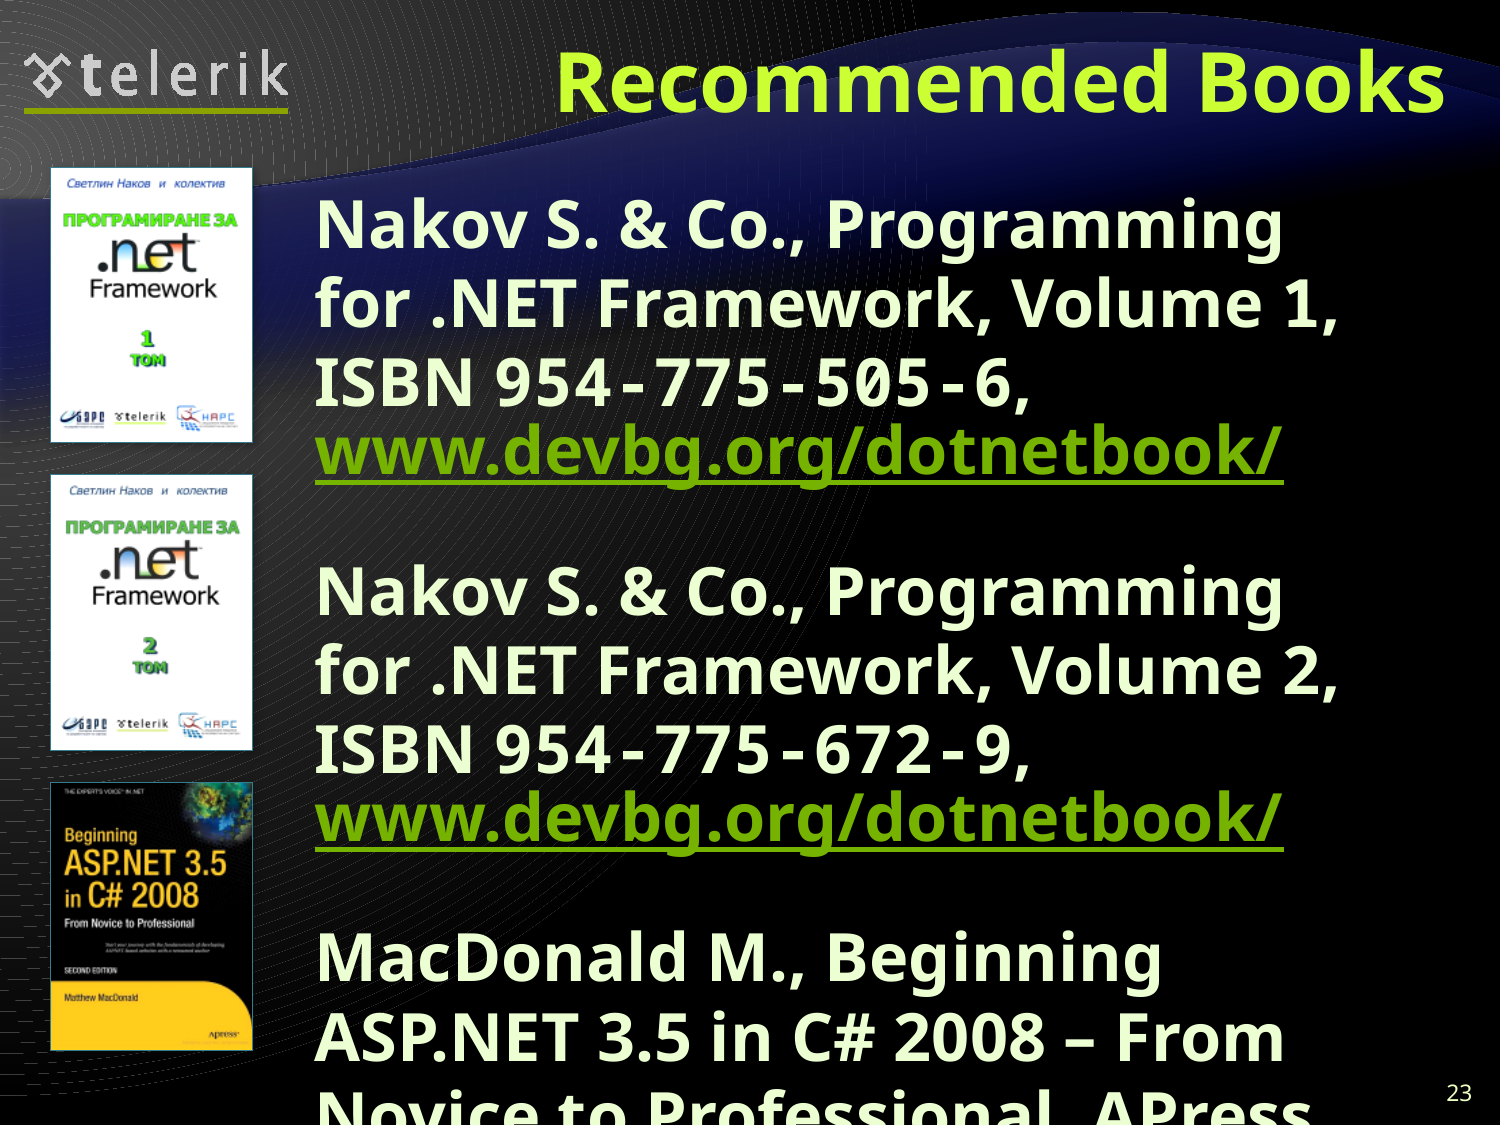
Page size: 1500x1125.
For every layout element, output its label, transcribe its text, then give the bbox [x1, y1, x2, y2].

list Nakov S. & Co., Programming for .NET Framework, Volume 1, ISBN 954-775-505-6, www.devbg.org/dotnetbook/ Nakov S. & Co., Programming for .NET Framework, Volume 2, ISBN 954-775-672-9, www.devbg.org/dotnetbook/ MacDonald M., Beginning ASP.NET 3.5 in C# 2008 – From Novice to Professional, APress, ISBN 978-1-59059-891-7, http://tiny.cc/vk4Q0 [300, 174, 1463, 1100]
picture [49, 167, 253, 443]
picture [24, 49, 288, 114]
title Recommended Books [300, 12, 1463, 163]
picture [49, 474, 253, 751]
picture [49, 782, 253, 1051]
slide_number 23 [1412, 1074, 1488, 1113]
